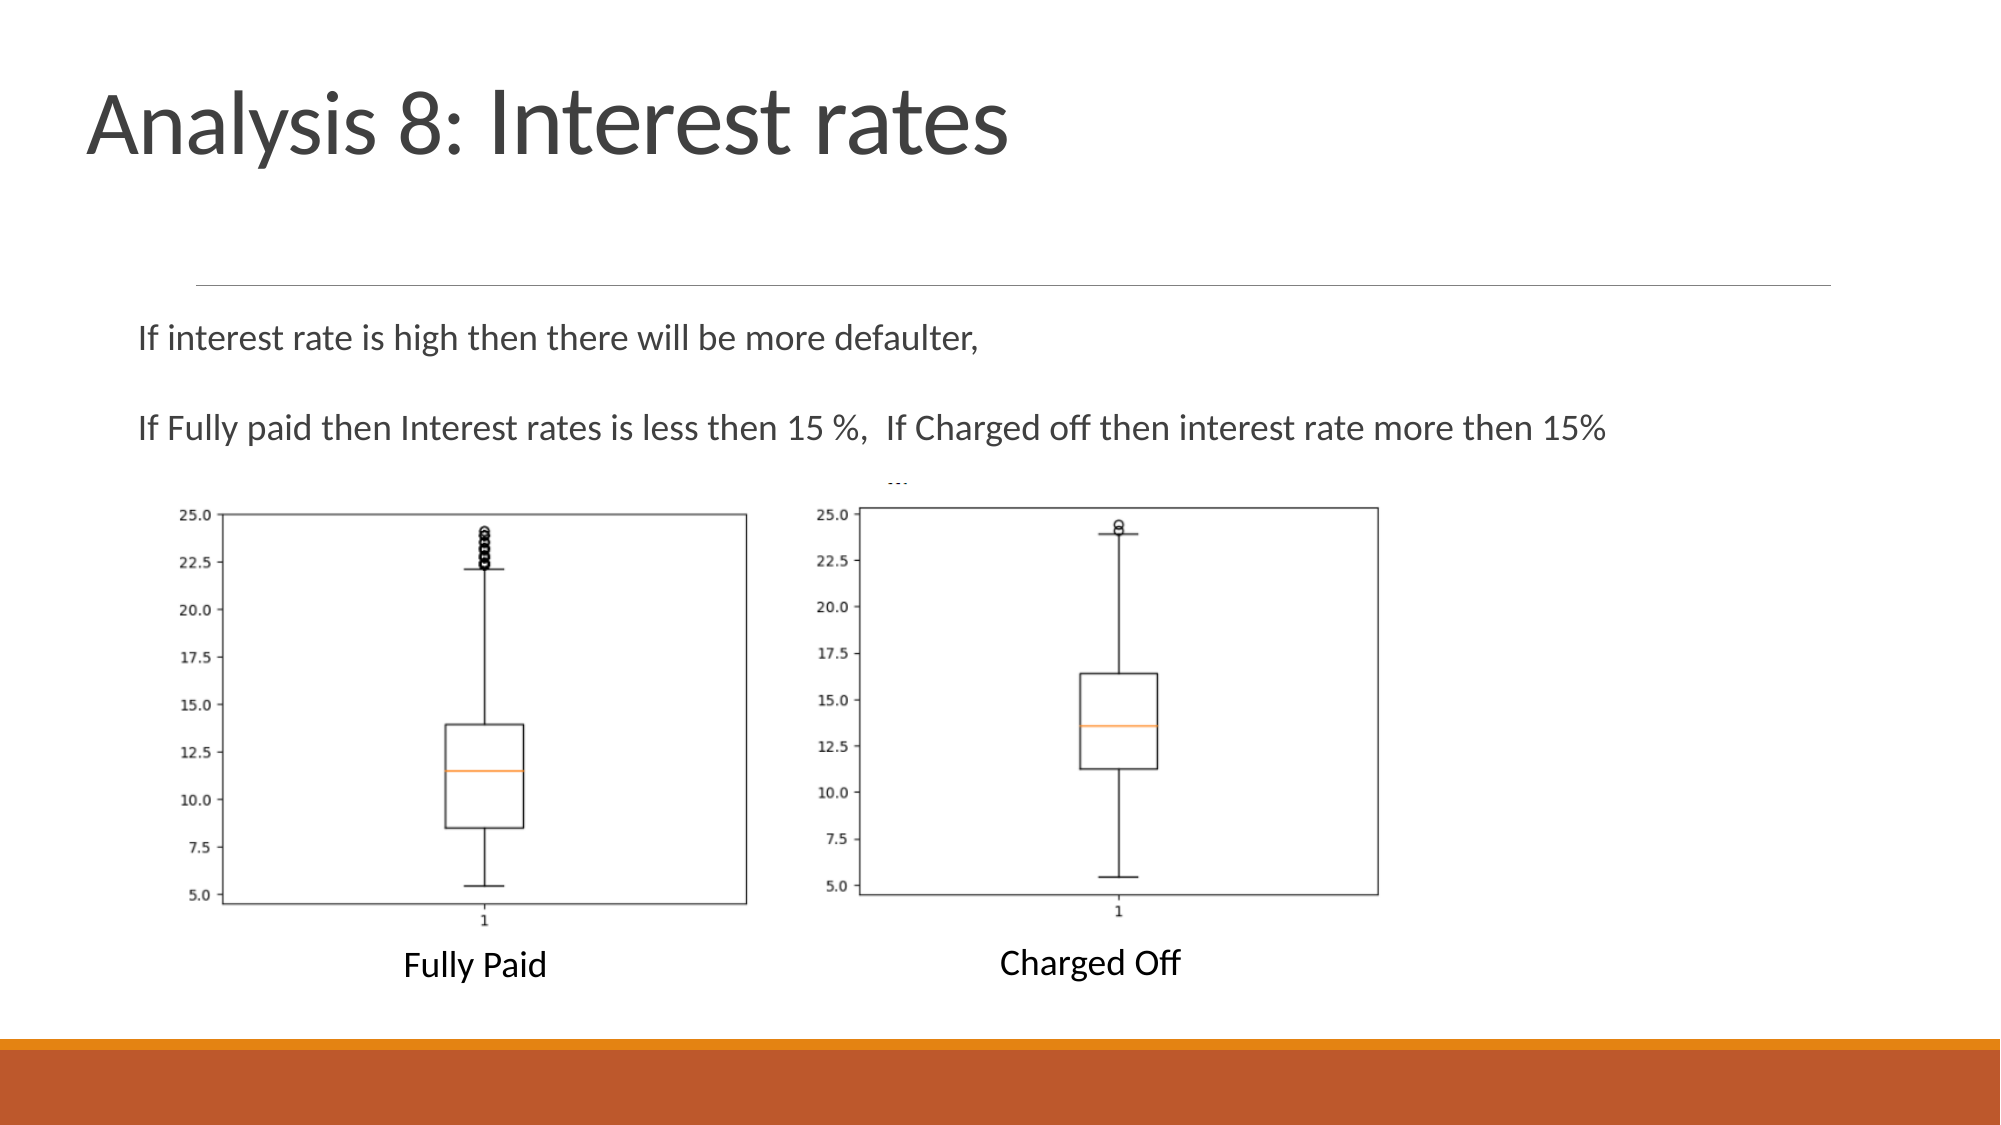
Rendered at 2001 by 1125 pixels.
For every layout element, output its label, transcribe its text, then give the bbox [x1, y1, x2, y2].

list If interest rate is high then there will be more defaulter, If Fully paid then Interest rates is less then 15 %, If Charged off then interest rate more then 15% [122, 302, 1848, 1017]
title Analysis 8: Interest rates [71, 59, 1863, 183]
text_box Charged Off [985, 945, 1257, 991]
text_box Fully Paid [388, 951, 676, 993]
picture [151, 483, 1424, 944]
